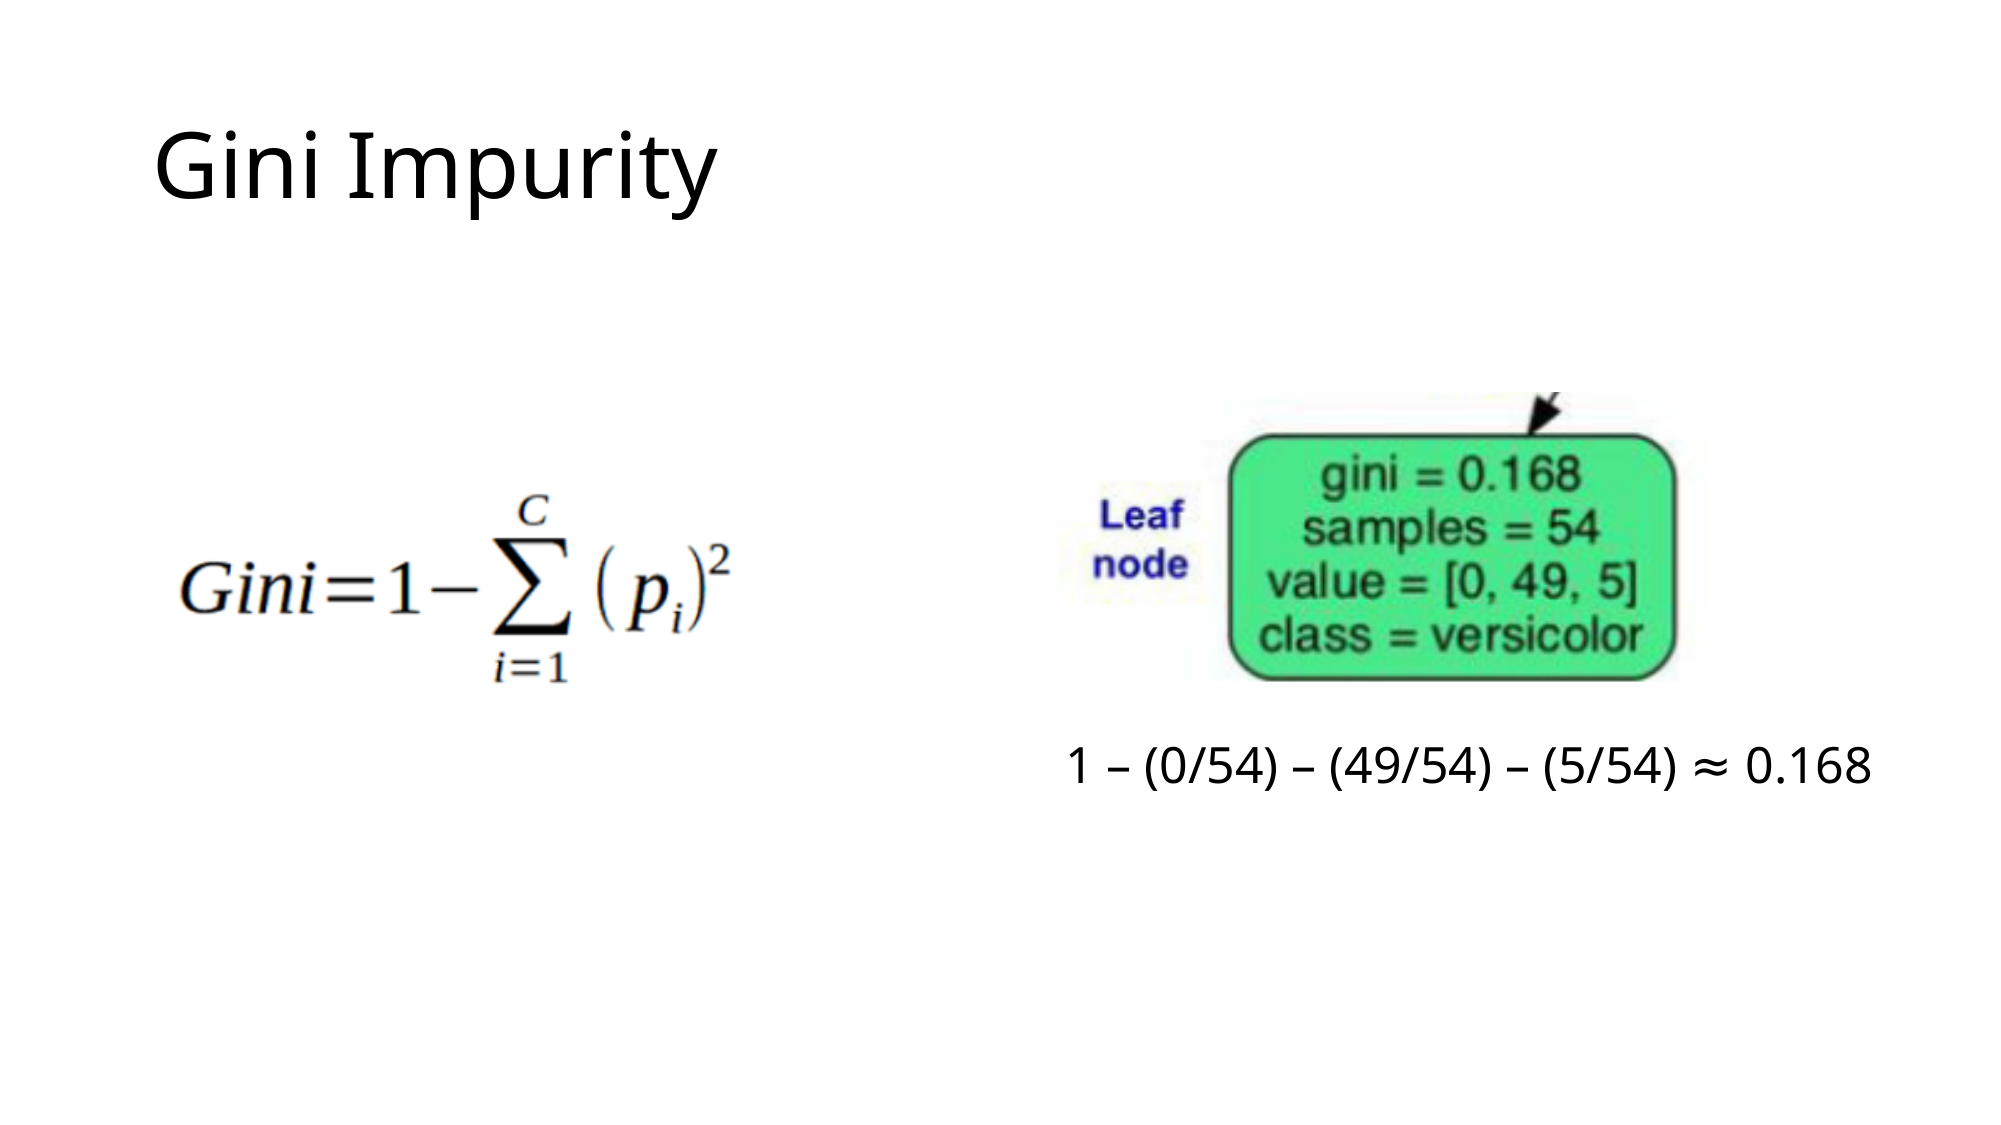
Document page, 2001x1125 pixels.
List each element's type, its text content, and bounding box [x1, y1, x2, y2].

picture [1045, 392, 1710, 687]
title Gini Impurity [137, 59, 1863, 278]
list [170, 485, 734, 709]
text_box 1 – (0/54) – (49/54) – (5/54) ≈ 0.168 [1050, 726, 1888, 801]
